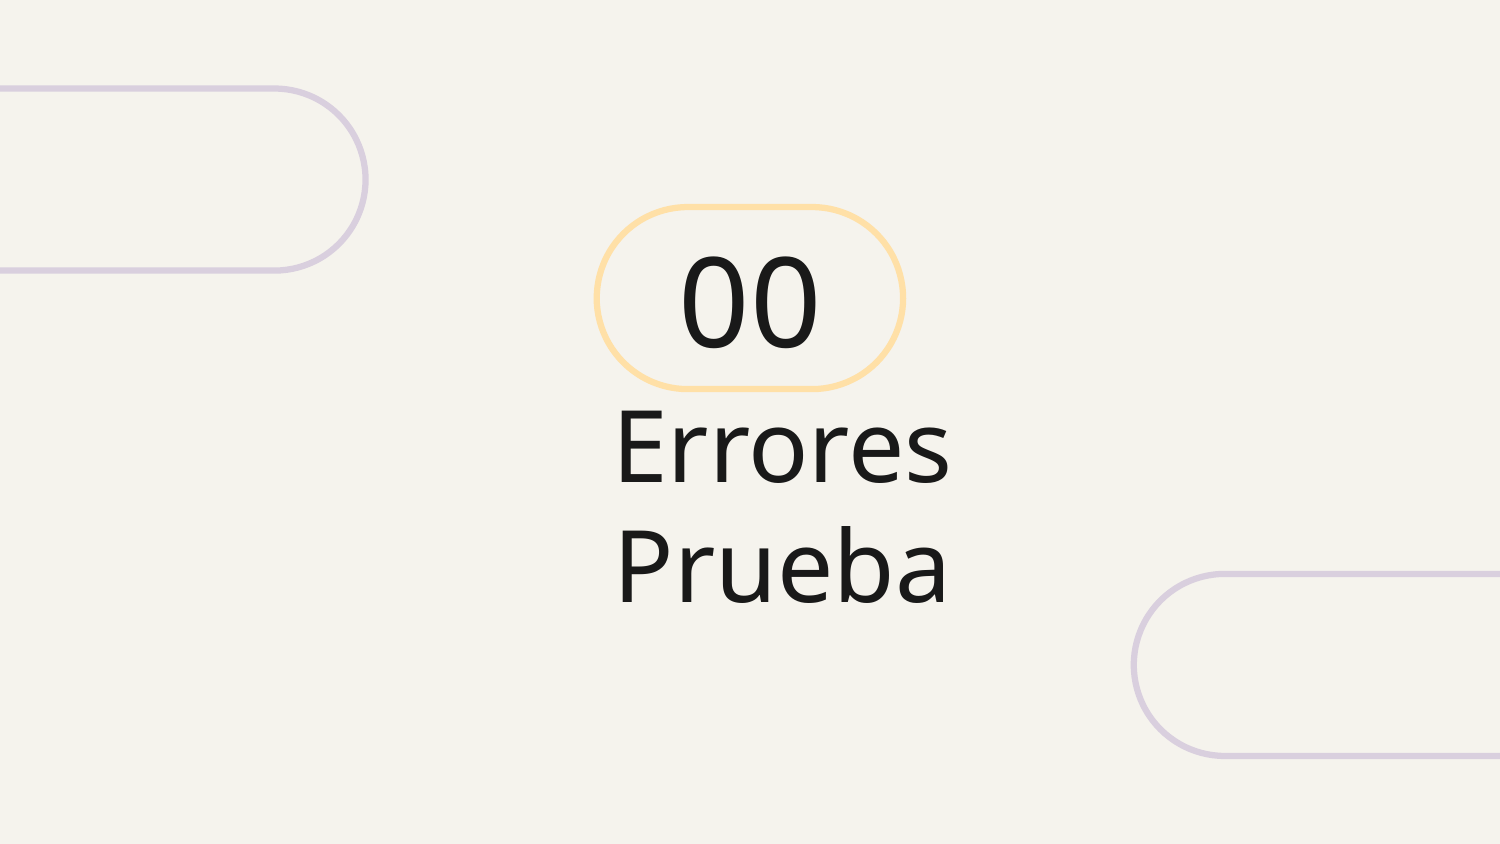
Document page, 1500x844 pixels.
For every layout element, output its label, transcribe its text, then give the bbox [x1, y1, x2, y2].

text_box [610, 346, 890, 390]
title 00 [491, 207, 1009, 346]
title Errores Prueba [425, 499, 1141, 638]
